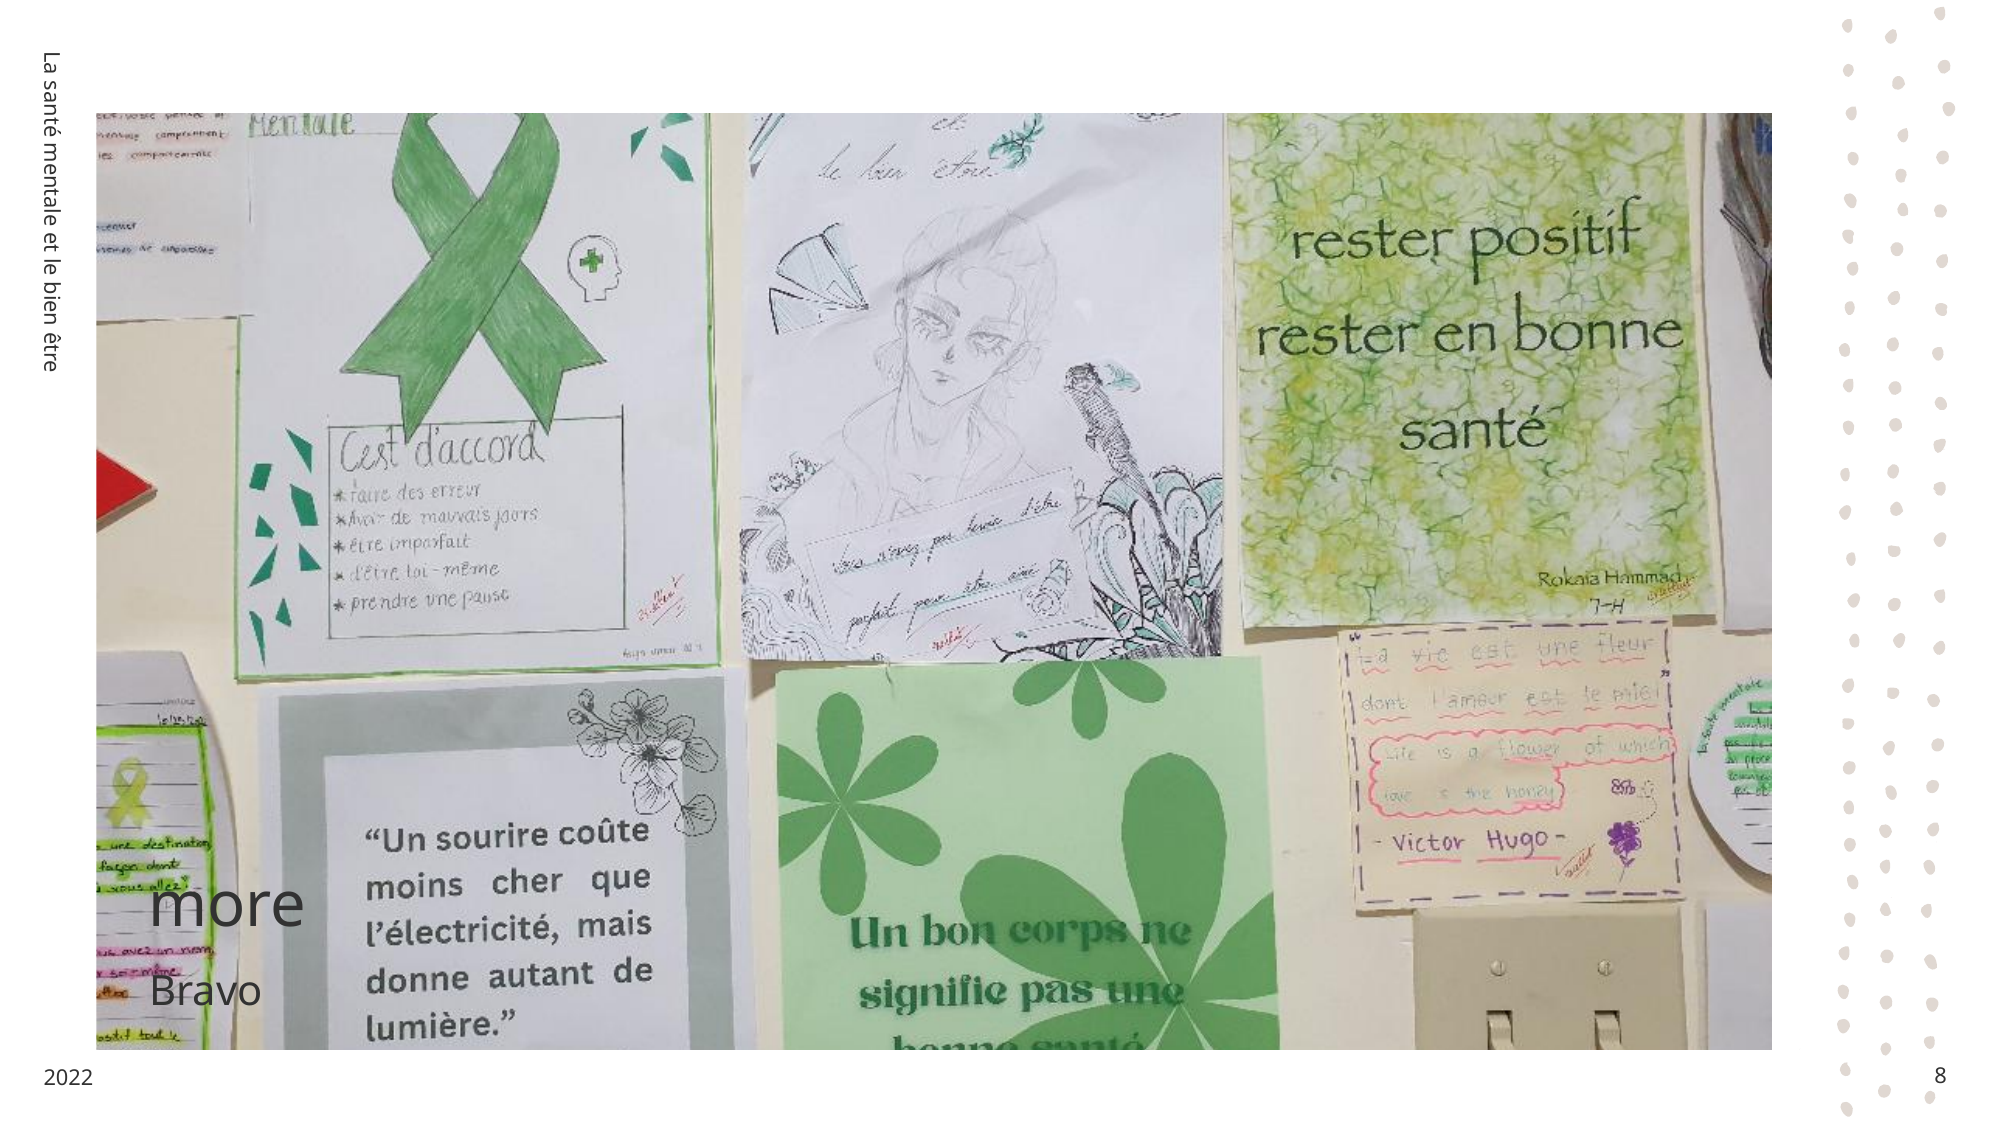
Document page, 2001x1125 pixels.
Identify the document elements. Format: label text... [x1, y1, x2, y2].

slide_number 8 [1879, 1046, 1962, 1107]
slide_number 2022 [28, 1046, 496, 1107]
picture [96, 113, 1772, 1050]
footer La santé mentale et le bien être [19, 36, 88, 719]
